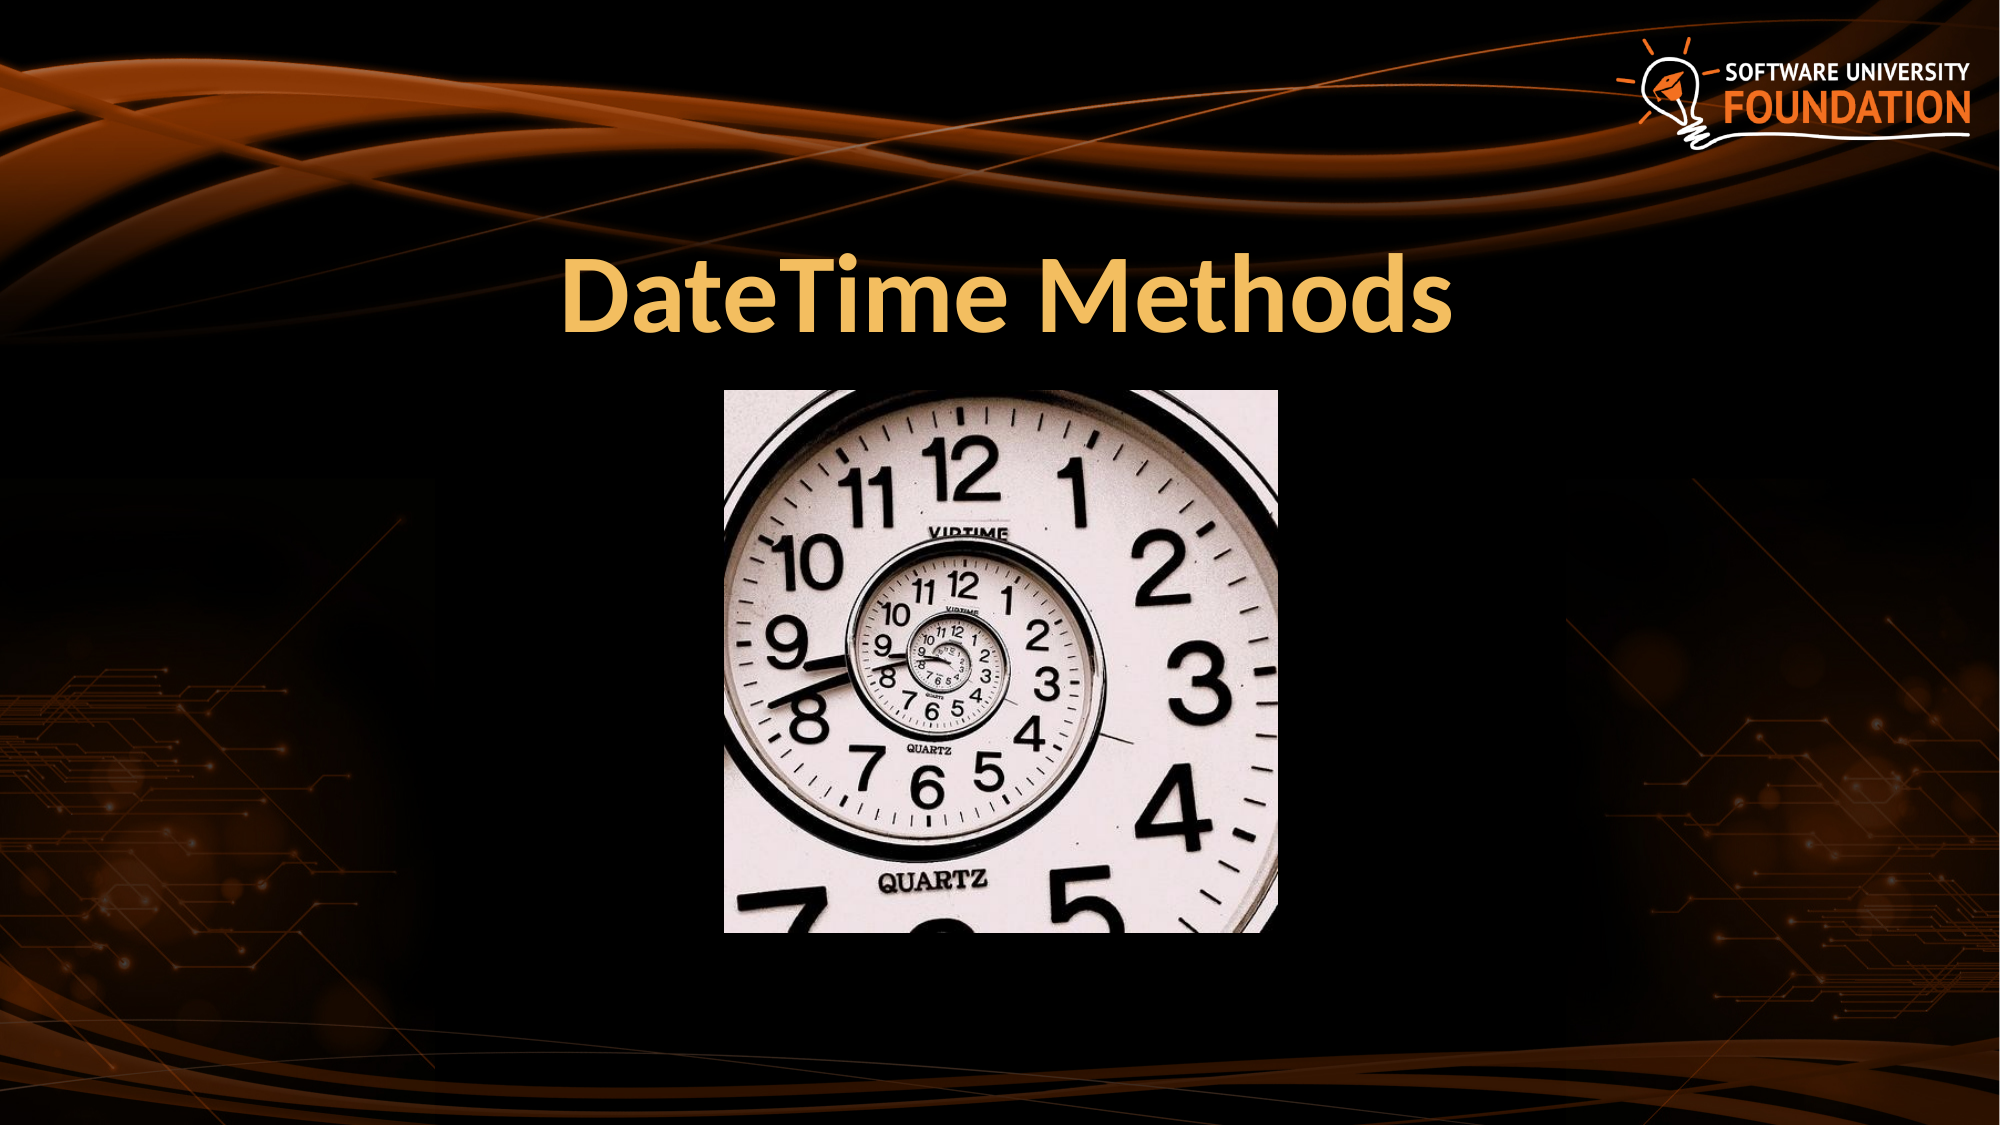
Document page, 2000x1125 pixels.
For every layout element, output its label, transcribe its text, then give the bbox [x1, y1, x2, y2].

picture [0, 0, 2000, 1125]
title DateTime Methods [297, 212, 1718, 361]
